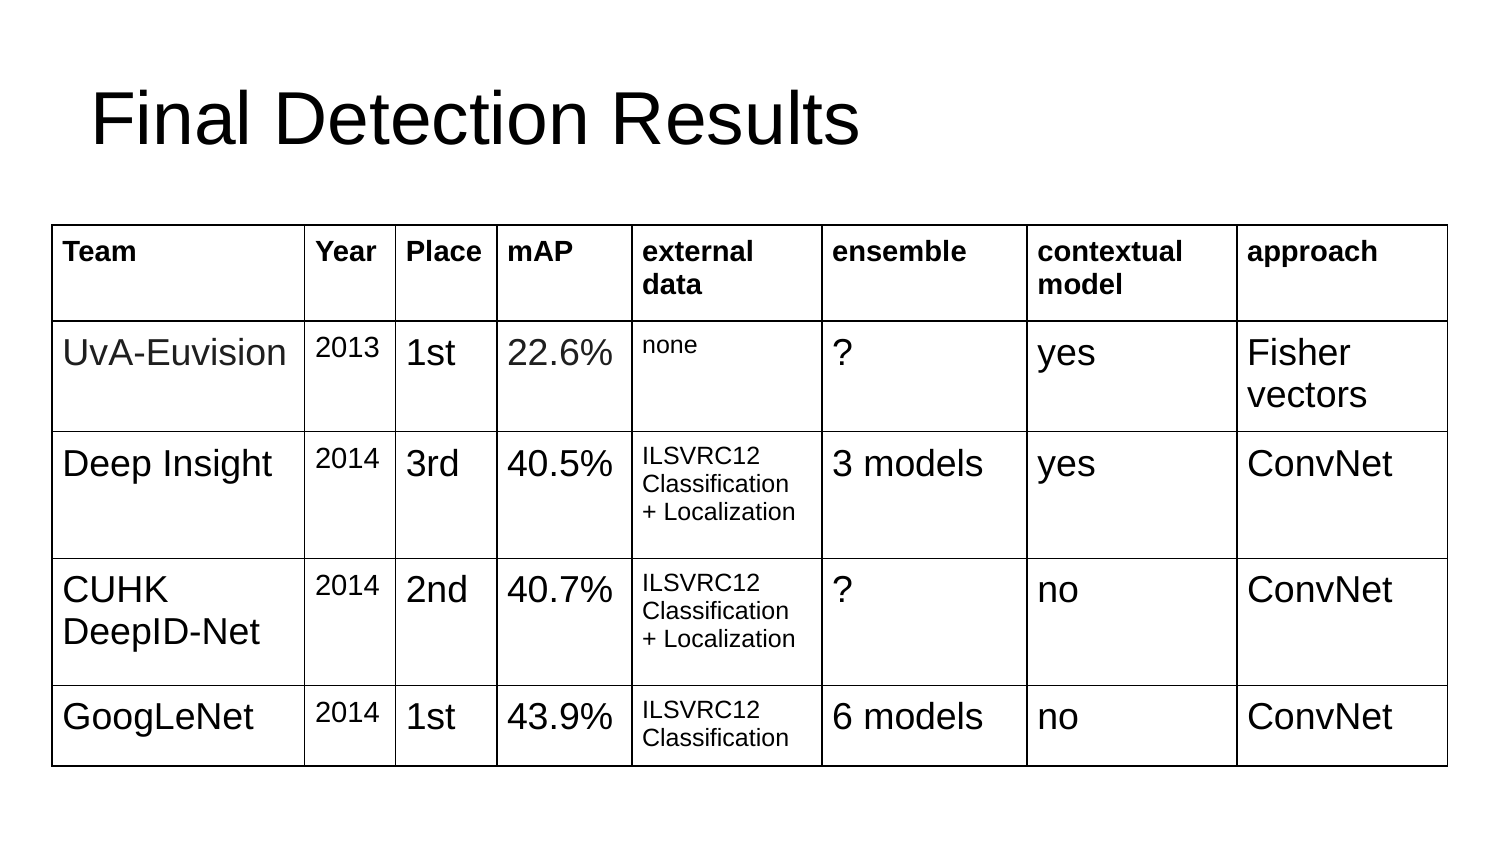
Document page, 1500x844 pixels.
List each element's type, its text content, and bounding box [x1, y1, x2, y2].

table_cell ConvNet [1238, 686, 1447, 765]
table_header ensemble [823, 226, 1026, 320]
table_header contextual model [1028, 226, 1236, 320]
table_cell 6 models [823, 686, 1026, 765]
table_cell no [1028, 559, 1236, 685]
table_header Team [53, 226, 304, 320]
table_cell ConvNet [1238, 559, 1447, 685]
table_cell GoogLeNet [53, 686, 304, 765]
table_header approach [1238, 226, 1447, 320]
table_cell CUHK DeepID-Net [53, 559, 304, 685]
table_cell none [633, 322, 821, 431]
table_cell 1st [396, 322, 496, 431]
table_cell UvA-Euvision [53, 322, 304, 431]
table_cell yes [1028, 432, 1236, 558]
table_cell Deep Insight [53, 432, 304, 558]
table_cell 40.7% [498, 559, 631, 685]
table_cell 2014 [305, 559, 395, 685]
table_cell 2014 [305, 432, 395, 558]
table_cell ? [823, 322, 1026, 431]
table_cell no [1028, 686, 1236, 765]
table_cell 40.5% [498, 432, 631, 558]
table_cell 3rd [396, 432, 496, 558]
table_cell 2013 [305, 322, 395, 431]
table_cell ? [823, 559, 1026, 685]
table_cell ILSVRC12 Classification + Localization [633, 559, 821, 685]
table_cell 2nd [396, 559, 496, 685]
table_cell ConvNet [1238, 432, 1447, 558]
table_cell 3 models [823, 432, 1026, 558]
table_cell Fisher vectors [1238, 322, 1447, 431]
table_cell 22.6% [498, 322, 631, 431]
table_cell ILSVRC12 Classification [633, 686, 821, 765]
title Final Detection Results [75, 3, 1425, 175]
table_cell 2014 [305, 686, 395, 765]
table_header external data [633, 226, 821, 320]
table_cell 1st [396, 686, 496, 765]
table_header Place [396, 226, 496, 320]
table_cell 43.9% [498, 686, 631, 765]
table_header mAP [498, 226, 631, 320]
table_cell yes [1028, 322, 1236, 431]
table_header Year [305, 226, 395, 320]
table_cell ILSVRC12 Classification + Localization [633, 432, 821, 558]
